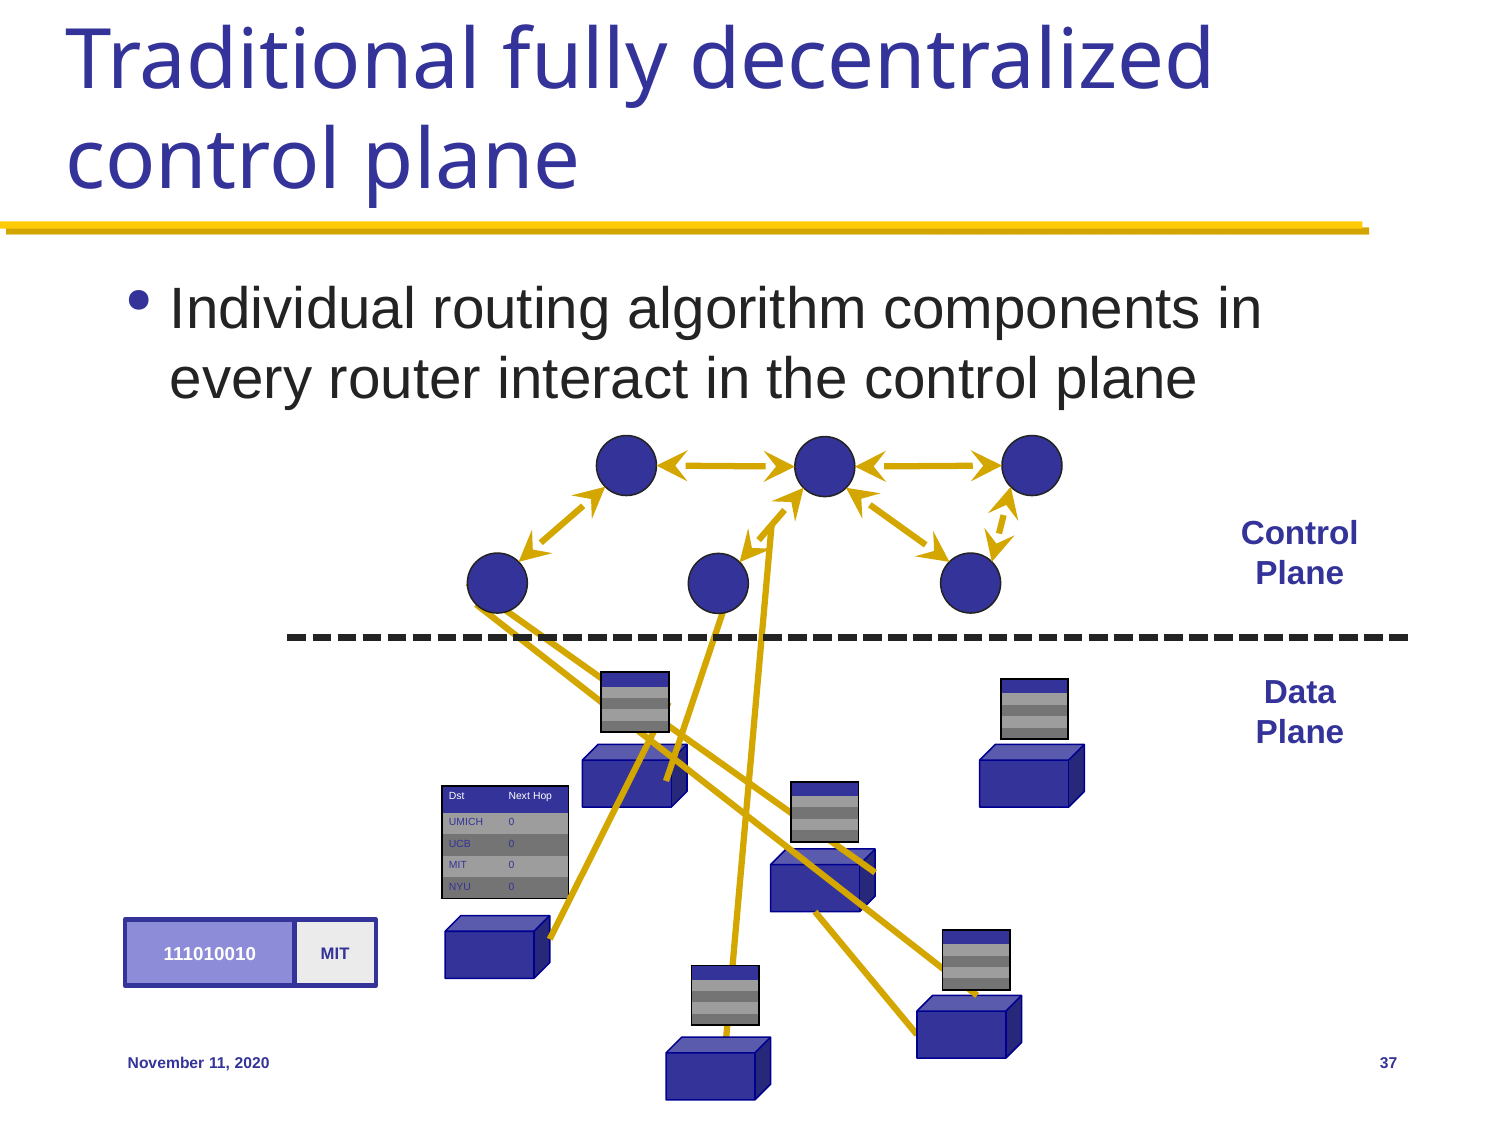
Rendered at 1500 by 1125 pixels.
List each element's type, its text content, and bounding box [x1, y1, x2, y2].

table_cell [1002, 728, 1033, 738]
table_cell [602, 709, 633, 721]
table_header [1033, 680, 1067, 693]
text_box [444, 744, 1085, 1101]
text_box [467, 435, 1063, 614]
table_cell [1002, 716, 1033, 728]
table_cell [602, 698, 633, 709]
table_header [1002, 680, 1033, 693]
slide_number 37 [1312, 1024, 1413, 1101]
table_cell [633, 721, 668, 731]
table_cell [1002, 705, 1033, 716]
table_cell [633, 709, 668, 721]
table_cell [633, 698, 668, 709]
table_cell [1033, 705, 1067, 716]
table_cell [633, 687, 668, 698]
table_cell [602, 687, 633, 698]
table_cell [1033, 716, 1067, 728]
table_header [602, 673, 633, 687]
title Traditional fully decentralized control plane [49, 24, 1451, 213]
table_cell [1002, 693, 1033, 705]
text_box Data Plane [1240, 662, 1360, 757]
table_cell [602, 721, 633, 731]
table_cell [1033, 693, 1067, 705]
text_box Control Plane [1225, 504, 1374, 599]
table_cell [1033, 728, 1067, 738]
list Individual routing algorithm components in every router interact in the control plane [112, 262, 1413, 422]
table_header [633, 673, 668, 687]
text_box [124, 919, 377, 986]
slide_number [112, 1024, 426, 1101]
